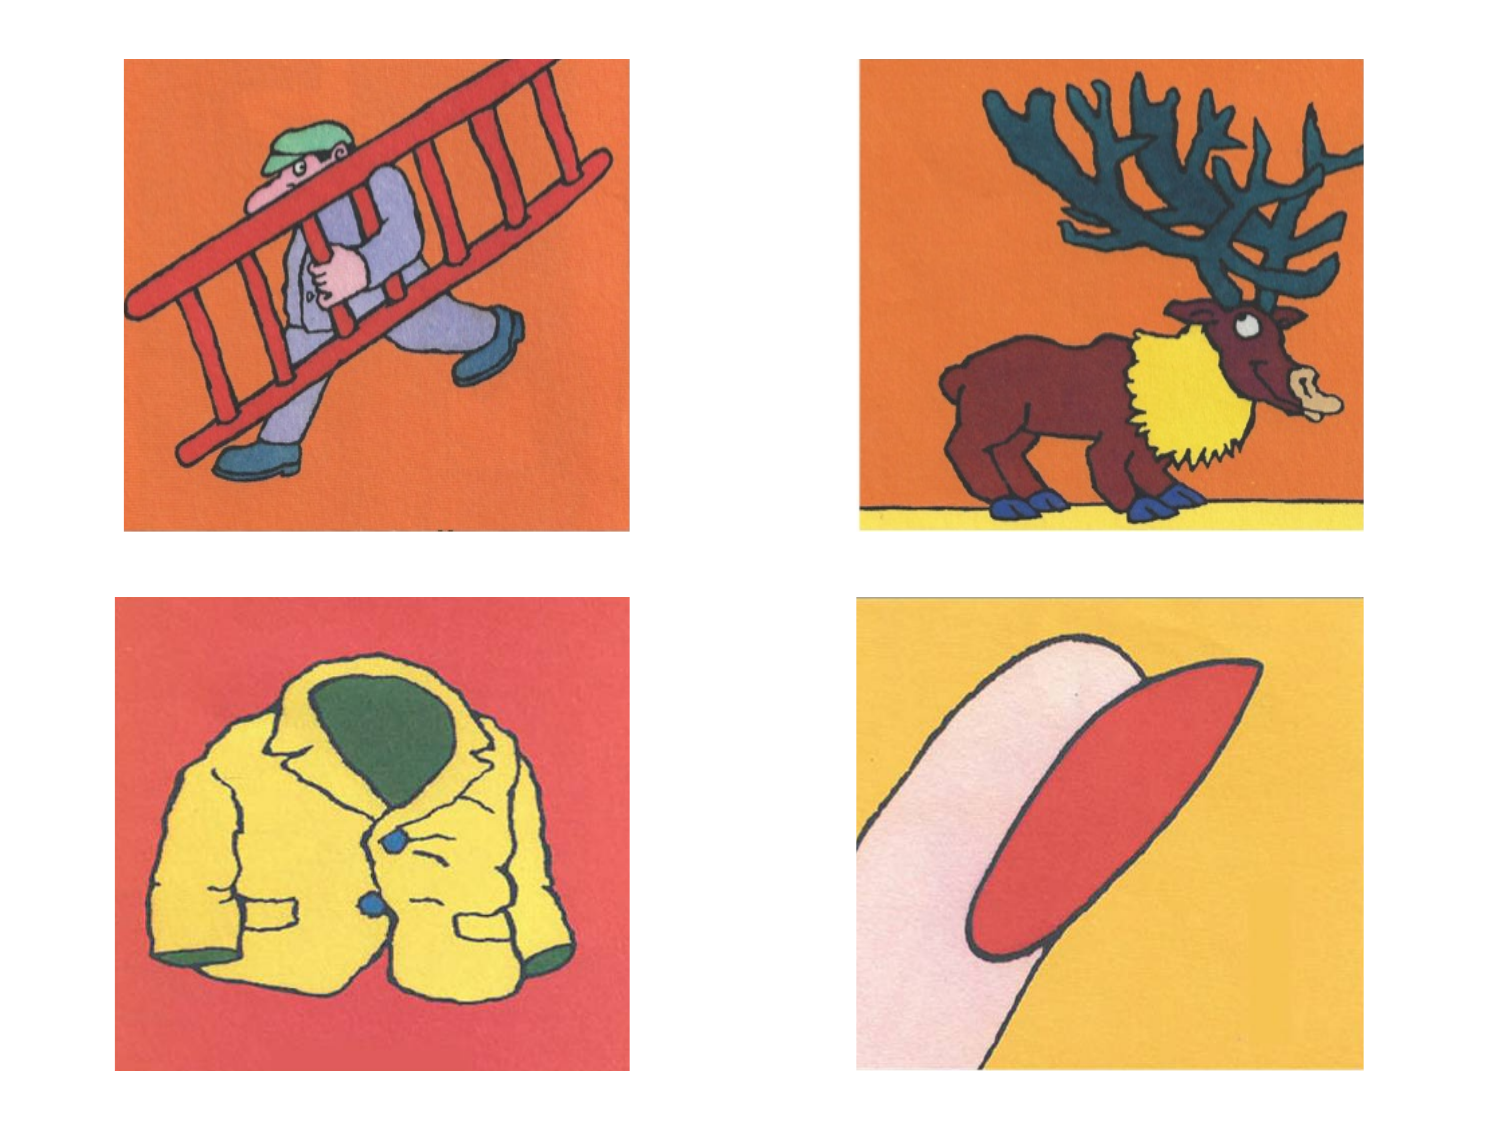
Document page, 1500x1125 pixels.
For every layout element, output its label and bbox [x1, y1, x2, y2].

picture [123, 59, 630, 532]
picture [856, 597, 1364, 1071]
picture [114, 597, 630, 1071]
picture [856, 59, 1364, 532]
